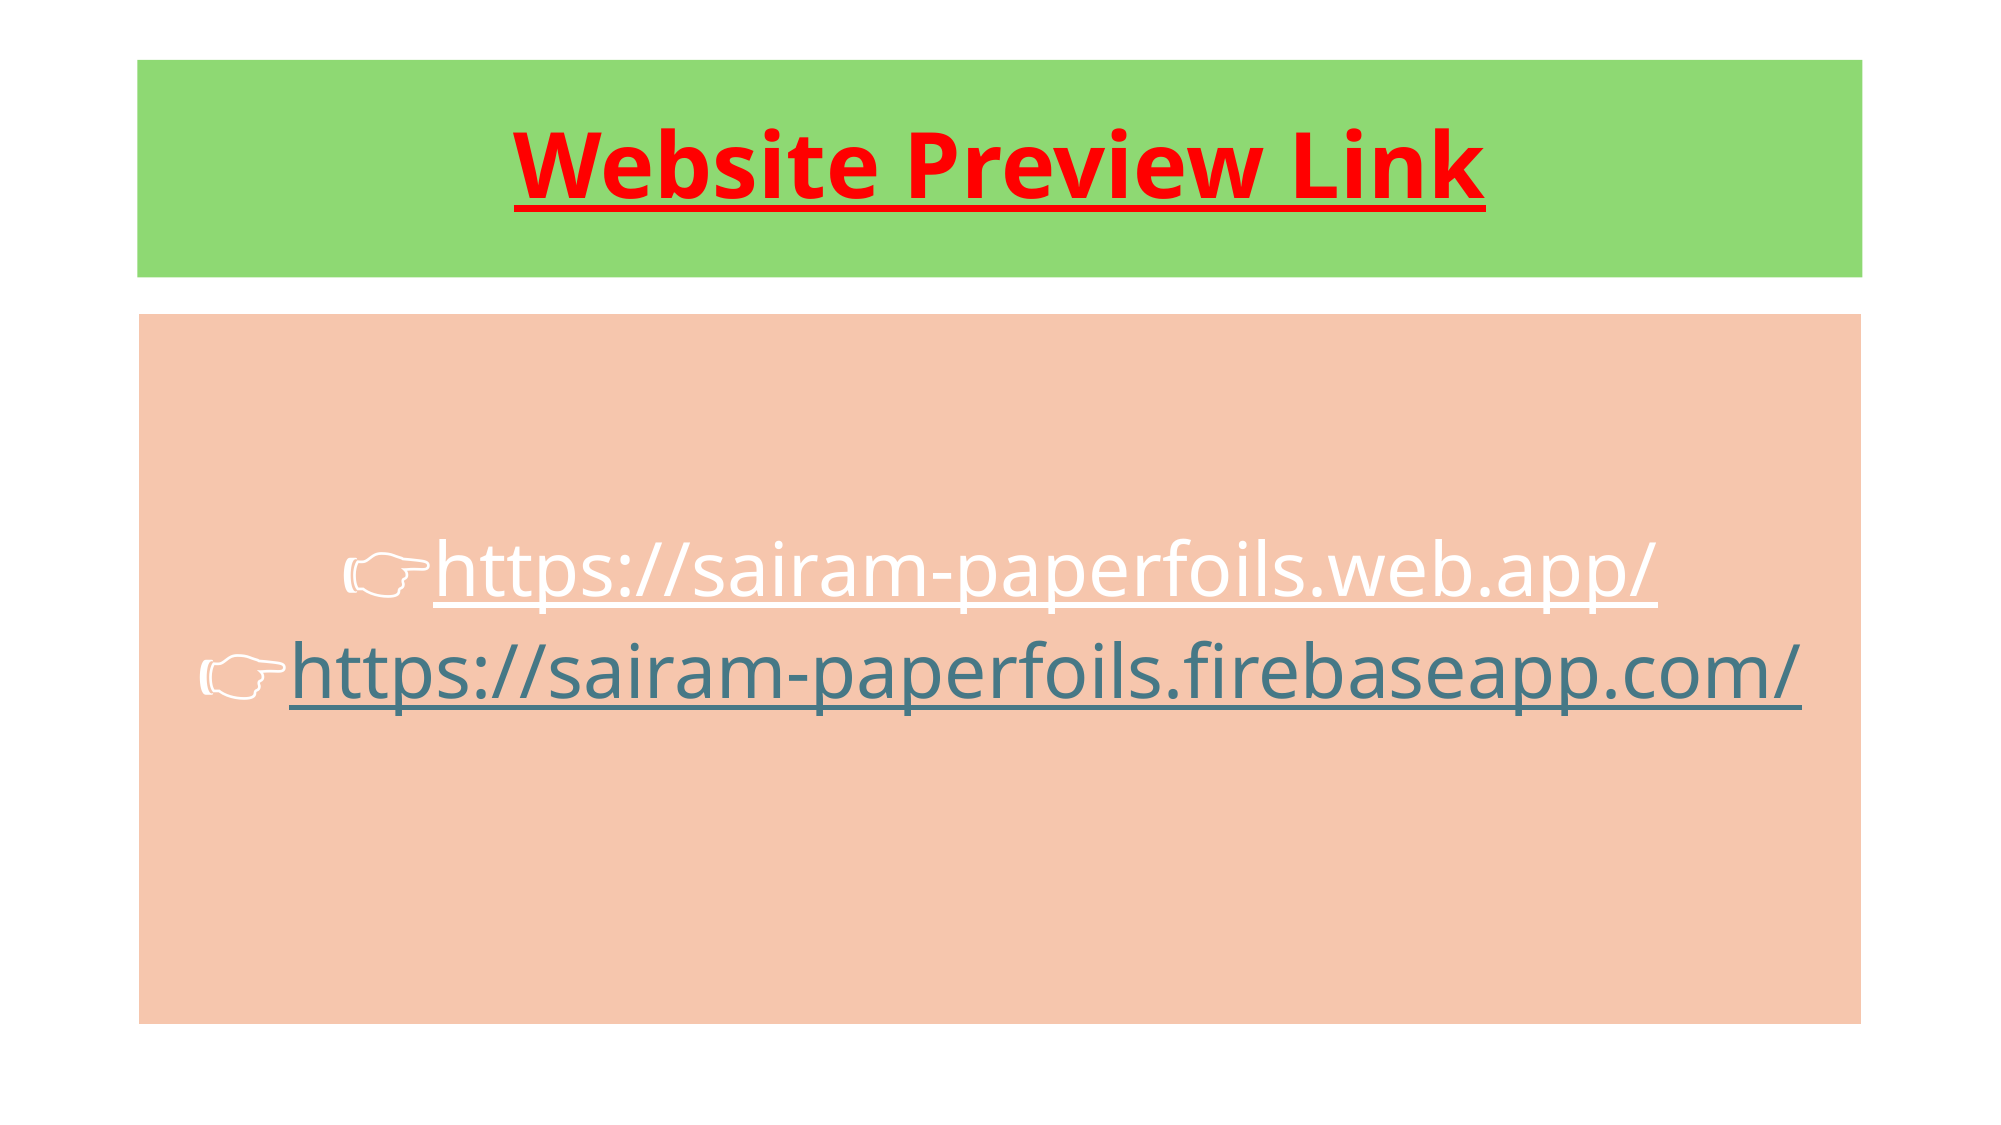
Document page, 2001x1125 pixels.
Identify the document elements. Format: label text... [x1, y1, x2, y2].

text_box 👉https://sairam-paperfoils.web.app/ 👉https://sairam-paperfoils.firebaseapp.com/ [136, 311, 1864, 1027]
title Website Preview Link [137, 59, 1863, 278]
